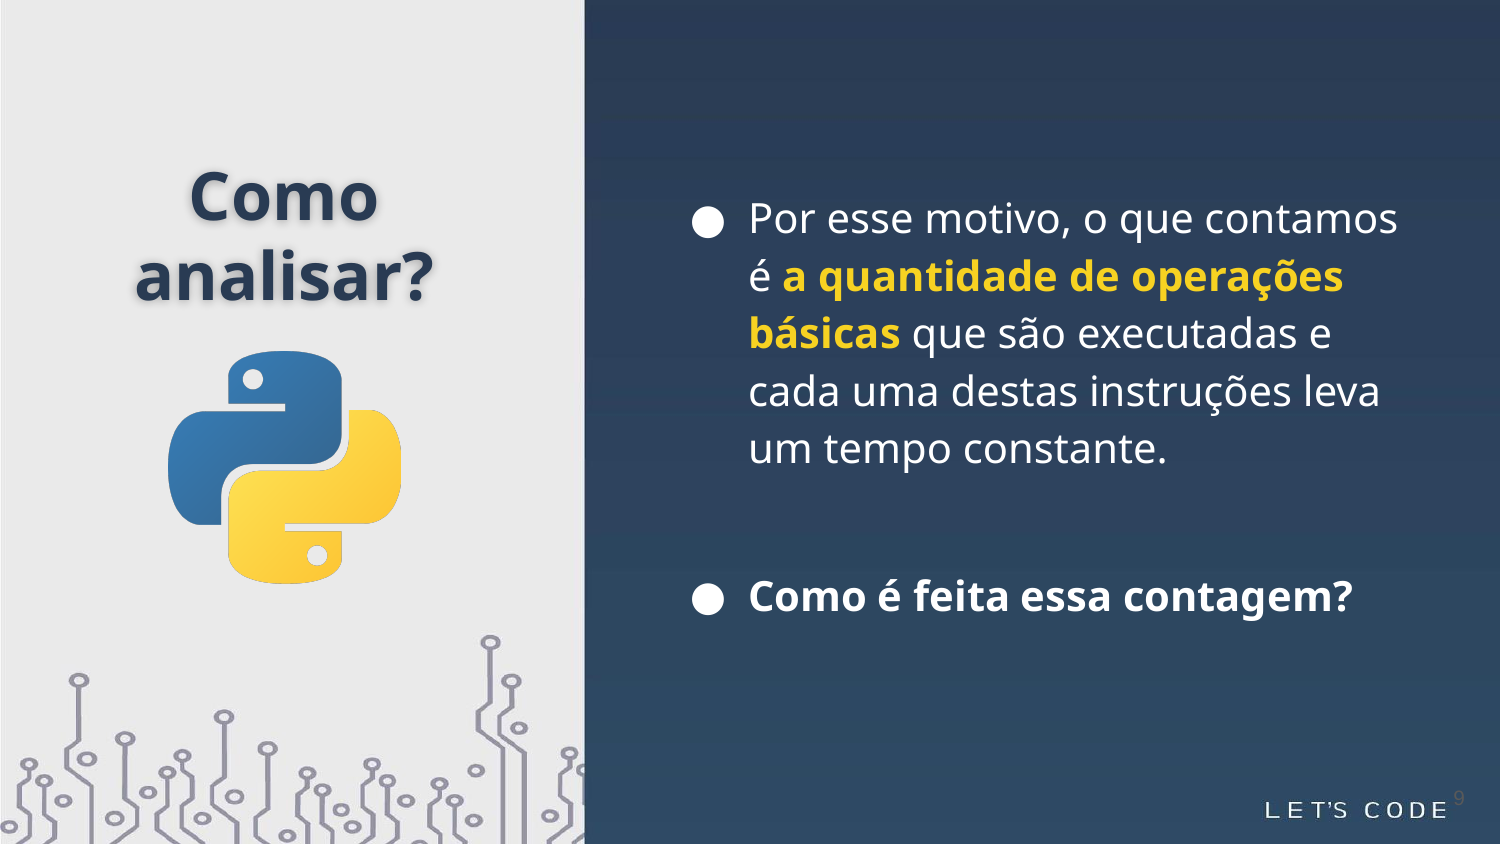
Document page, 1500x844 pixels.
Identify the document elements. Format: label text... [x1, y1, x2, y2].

slide_number ‹#› [1389, 764, 1480, 830]
text_box Como é feita essa contagem? [658, 548, 1419, 633]
text_box Como analisar? [63, 138, 506, 223]
text_box Por esse motivo, o que contamos é a quantidade de operações básicas que são executadas e cada uma destas instruções leva um tempo constante. [658, 286, 1434, 370]
picture [0, 0, 1500, 844]
